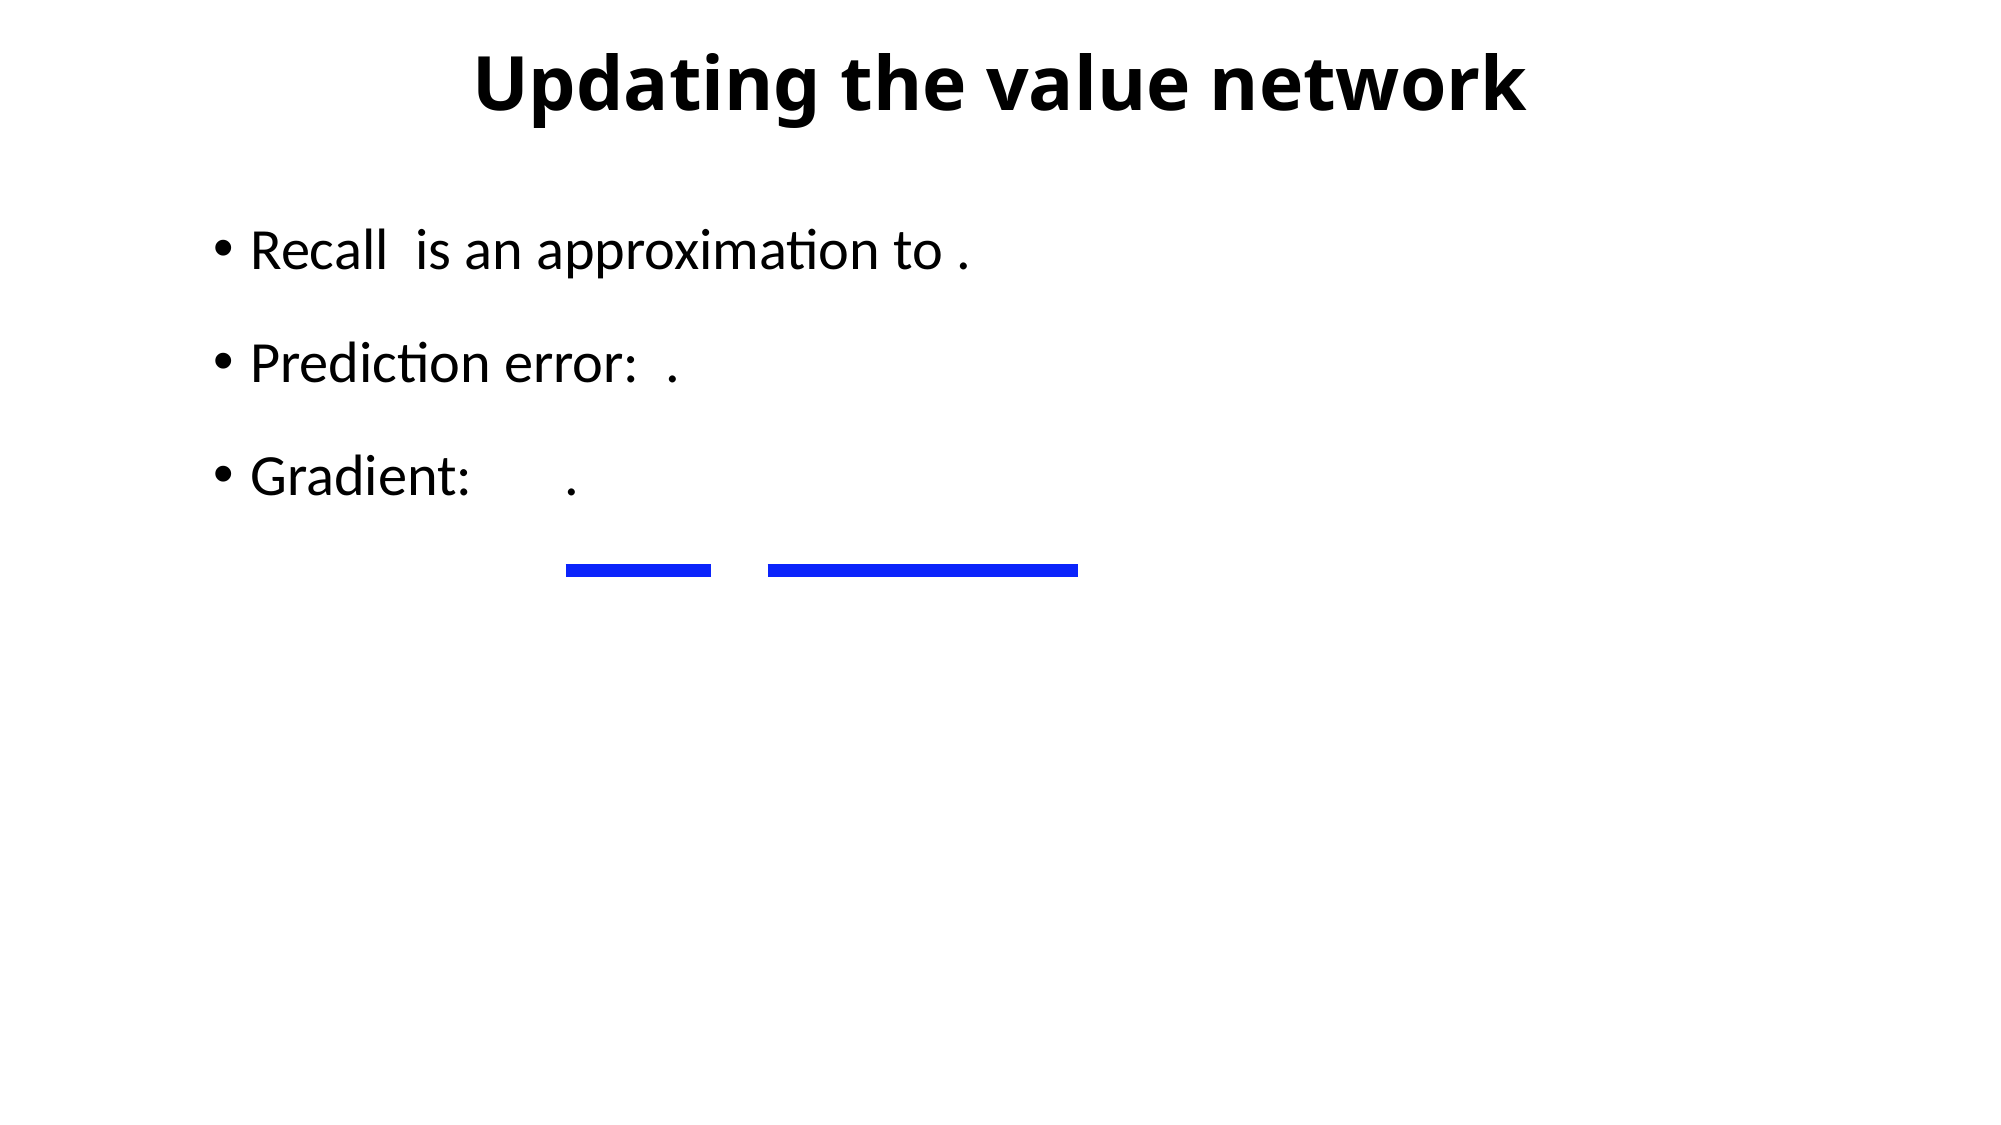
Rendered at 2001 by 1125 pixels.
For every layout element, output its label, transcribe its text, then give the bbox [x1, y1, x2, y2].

title Updating the value network [0, 1, 2000, 172]
